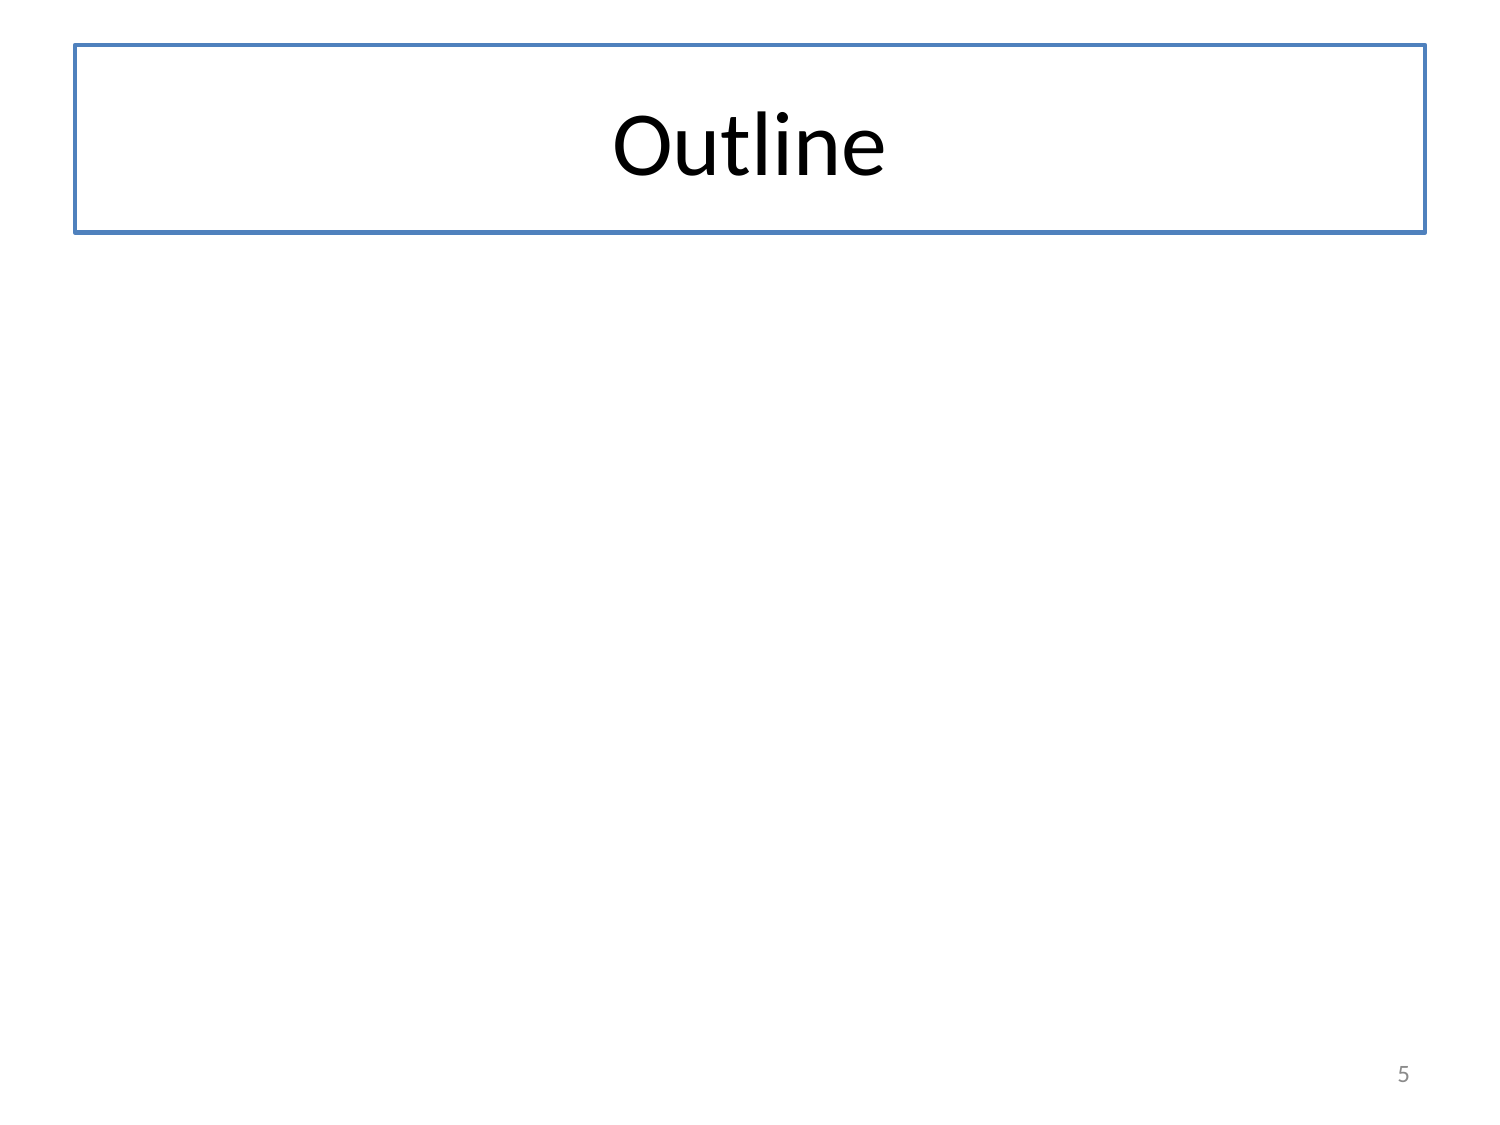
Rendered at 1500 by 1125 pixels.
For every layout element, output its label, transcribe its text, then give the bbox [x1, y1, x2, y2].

title Outline [73, 43, 1427, 235]
slide_number 5 [1074, 1042, 1425, 1103]
